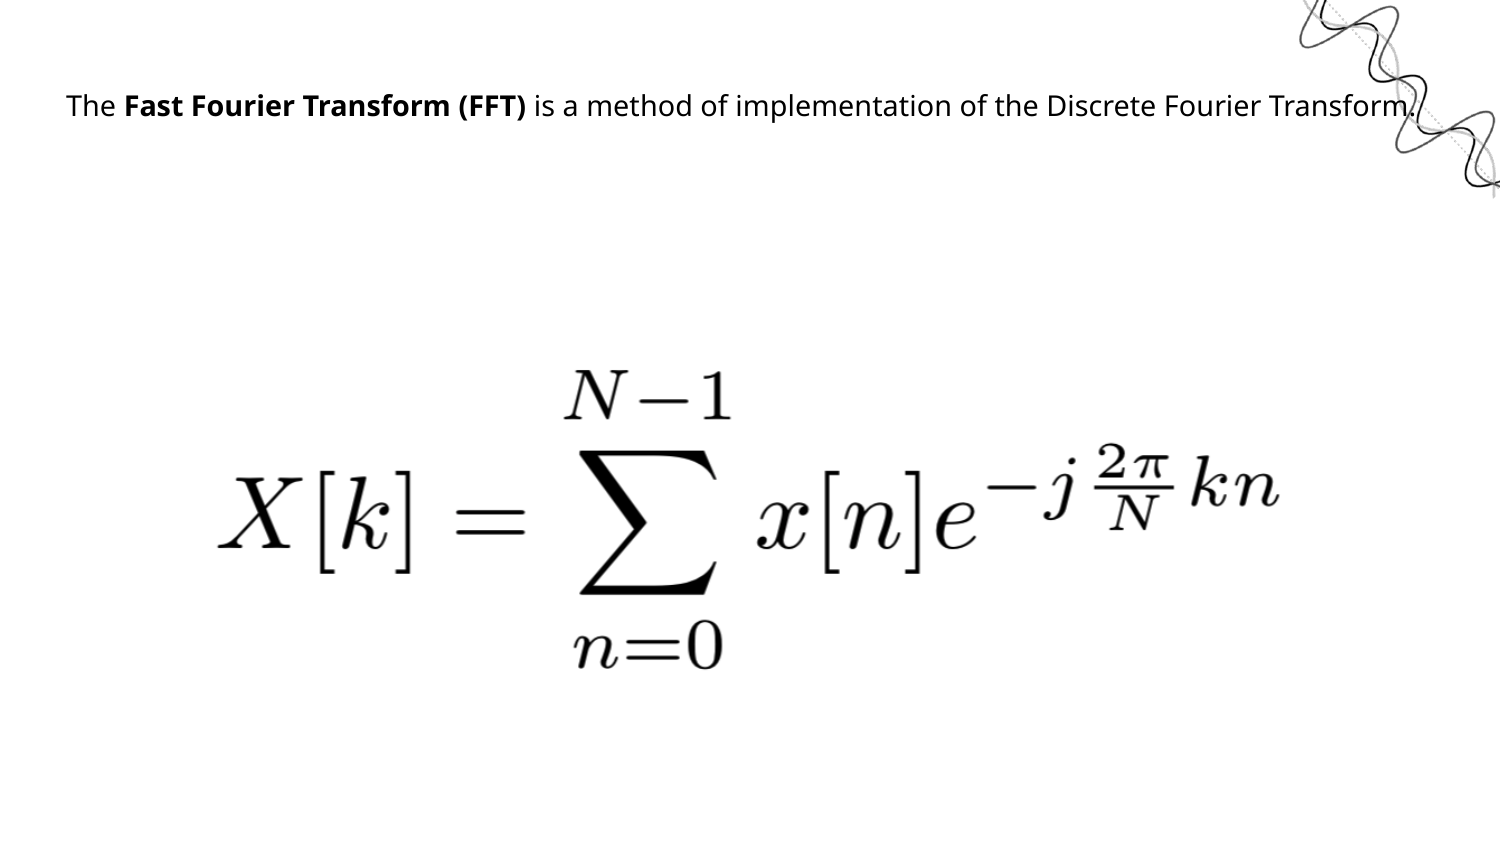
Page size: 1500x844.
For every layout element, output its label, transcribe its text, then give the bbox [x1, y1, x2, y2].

title The Fast Fourier Transform (FFT) is a method of implementation of the Discrete Fourier Transform. [51, 72, 1449, 167]
picture [194, 313, 1306, 717]
picture [1186, 0, 1500, 338]
